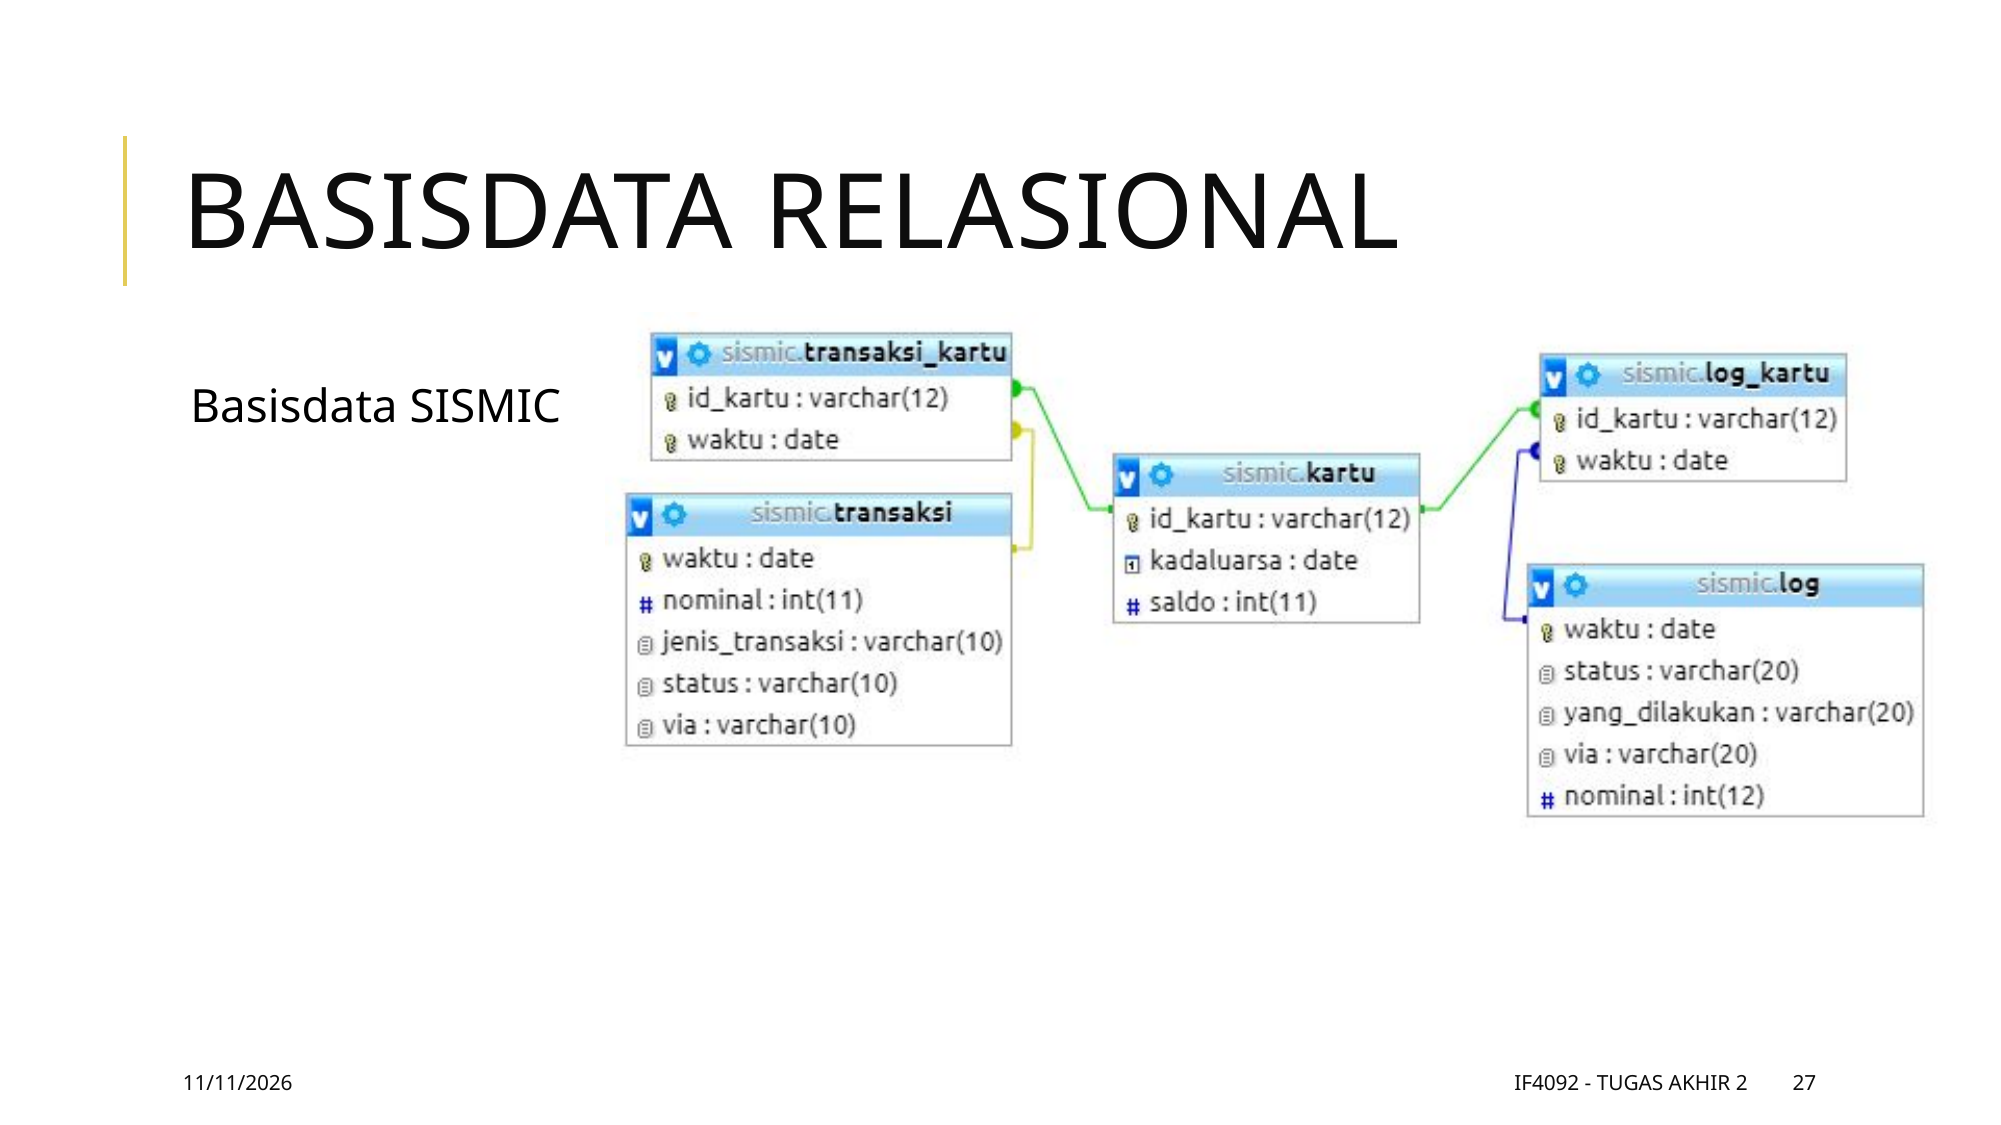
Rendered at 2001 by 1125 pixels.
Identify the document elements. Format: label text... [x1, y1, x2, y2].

title Basisdata Relasional [168, 96, 1763, 342]
footer IF4092 - Tugas Akhir 2 [794, 1061, 1763, 1107]
slide_number 27 [1777, 1061, 1938, 1107]
list Basisdata SISMIC [168, 375, 1763, 1035]
picture [605, 311, 1952, 848]
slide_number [168, 1061, 522, 1107]
